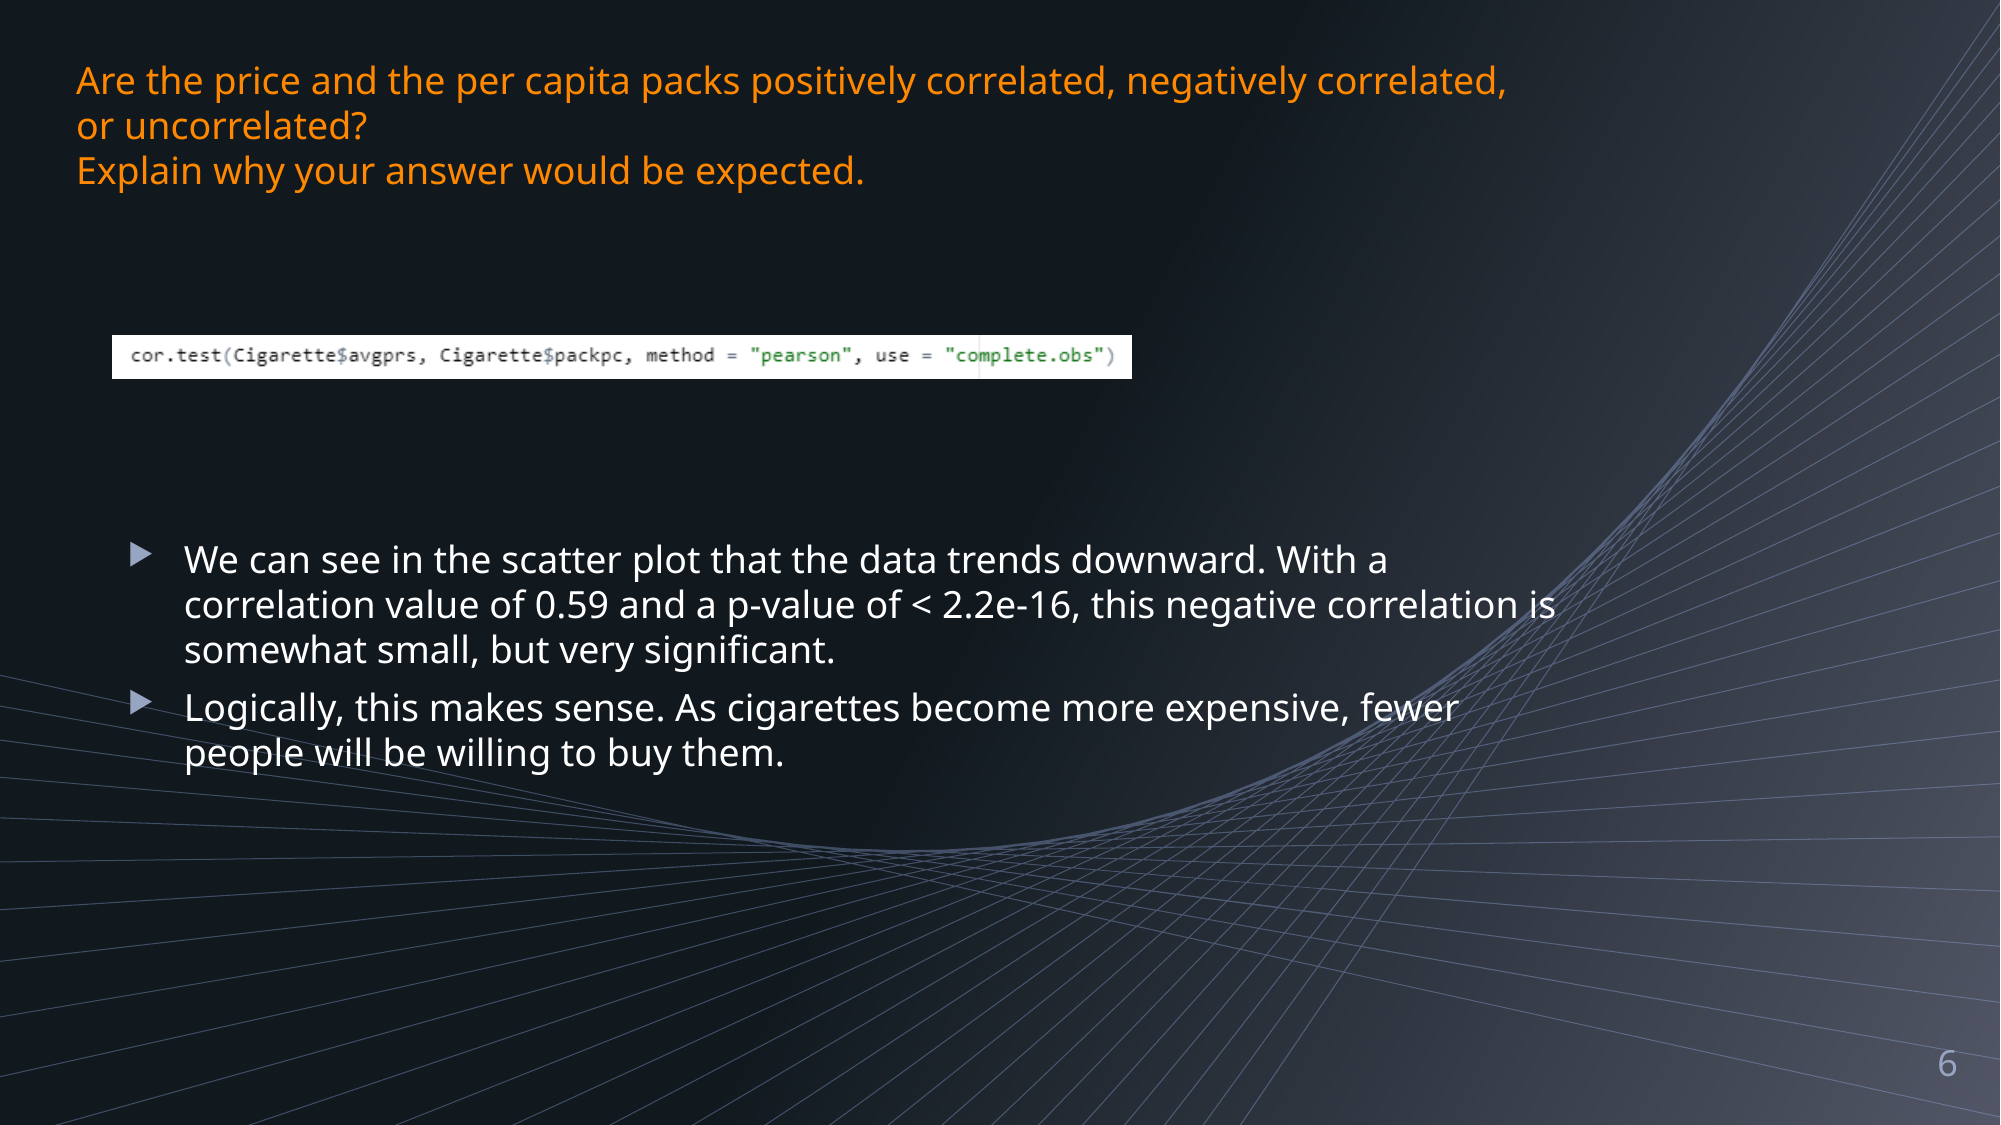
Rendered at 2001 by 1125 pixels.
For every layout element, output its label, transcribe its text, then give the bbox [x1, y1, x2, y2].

picture [112, 334, 1132, 380]
text_box Are the price and the per capita packs positively correlated, negatively correlated, or uncorrelated? Explain why your answer would be expected. [76, 56, 1899, 280]
text_box We can see in the scatter plot that the data trends downward. With a correlation value of 0.59 and a p-value of < 2.2e-16, this negative correlation is somewhat small, but very significant. Logically, this makes sense. As cigarettes become more expensive, fewer people will be willing to buy them. [112, 528, 1600, 831]
slide_number 6 [1838, 1022, 1959, 1109]
